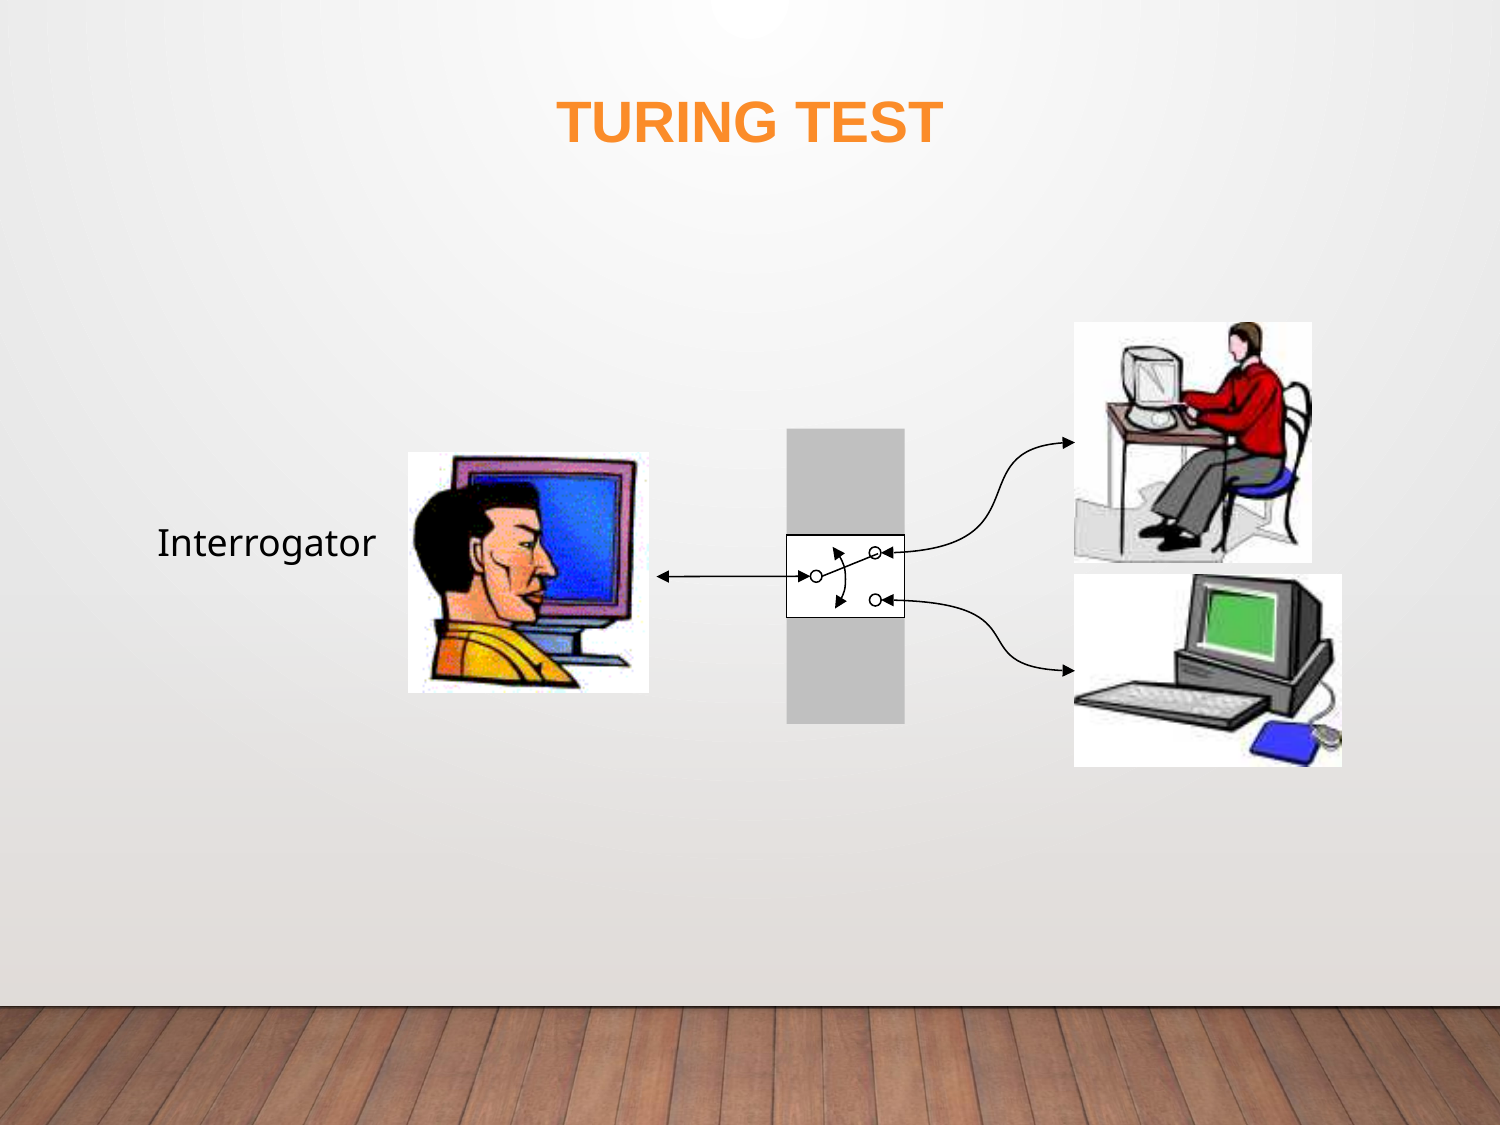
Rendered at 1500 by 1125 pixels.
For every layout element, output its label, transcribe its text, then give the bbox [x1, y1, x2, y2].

picture [408, 452, 649, 693]
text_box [880, 442, 1076, 554]
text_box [786, 428, 905, 725]
picture [1074, 574, 1342, 767]
title Turing Test [237, 37, 1263, 210]
picture [1074, 322, 1312, 563]
text_box [649, 570, 657, 583]
text_box Interrogator [142, 511, 392, 572]
picture [0, 1006, 1500, 1125]
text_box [881, 599, 1076, 672]
